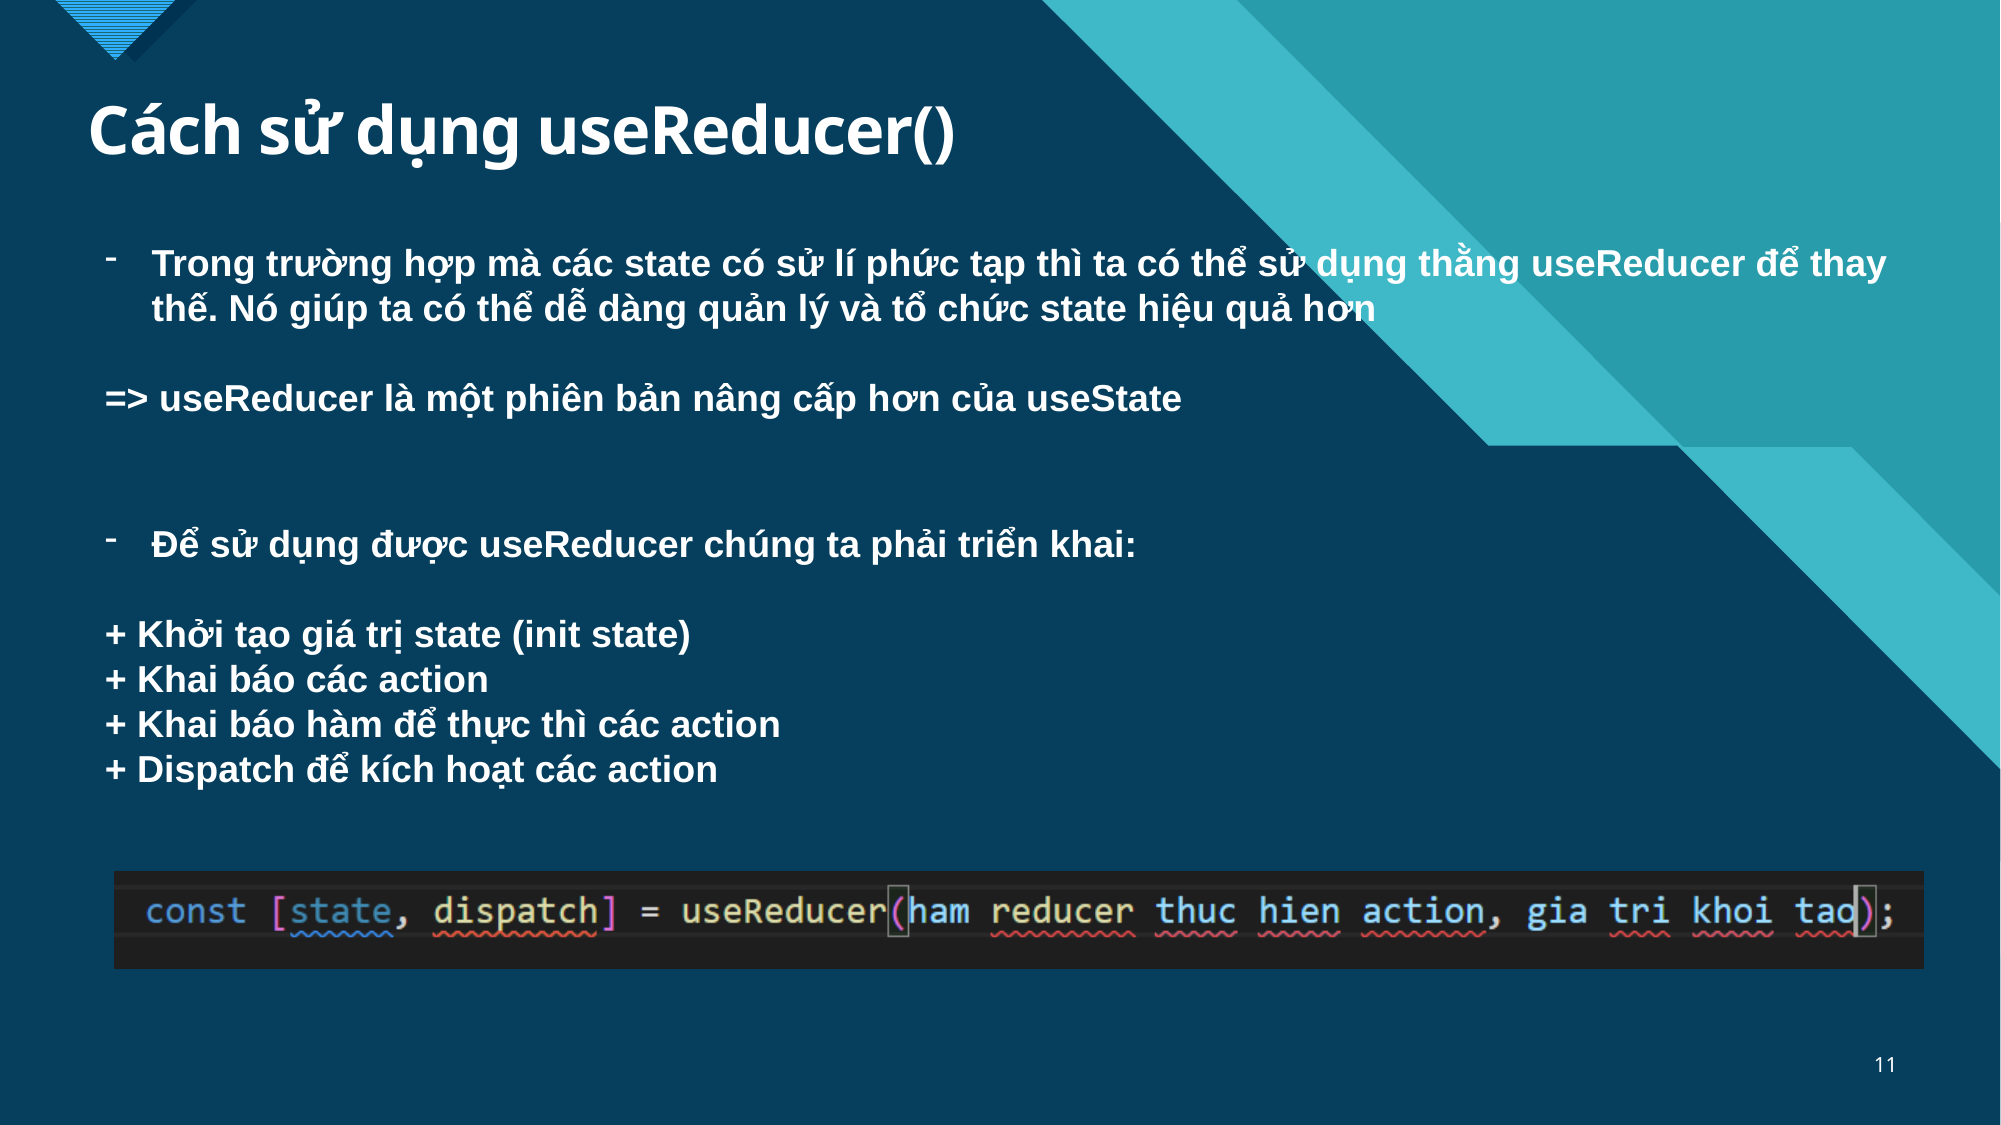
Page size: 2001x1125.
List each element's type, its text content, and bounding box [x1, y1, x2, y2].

text_box Để sử dụng được useReducer chúng ta phải triển khai: + Khởi tạo giá trị state (init state) + Khai báo các action + Khai báo hàm để thực thì các action + Dispatch để kích hoạt các action [90, 512, 1913, 798]
slide_number 11 [1845, 1035, 1913, 1096]
title Cách sử dụng useReducer() [72, 89, 1913, 177]
picture [115, 872, 1923, 968]
text_box Trong trường hợp mà các state có sử lí phức tạp thì ta có thể sử dụng thằng useReducer để thay thế. Nó giúp ta có thể dễ dàng quản lý và tổ chức state hiệu quả hơn => useReducer là một phiên bản nâng cấp hơn của useState [90, 231, 1913, 426]
